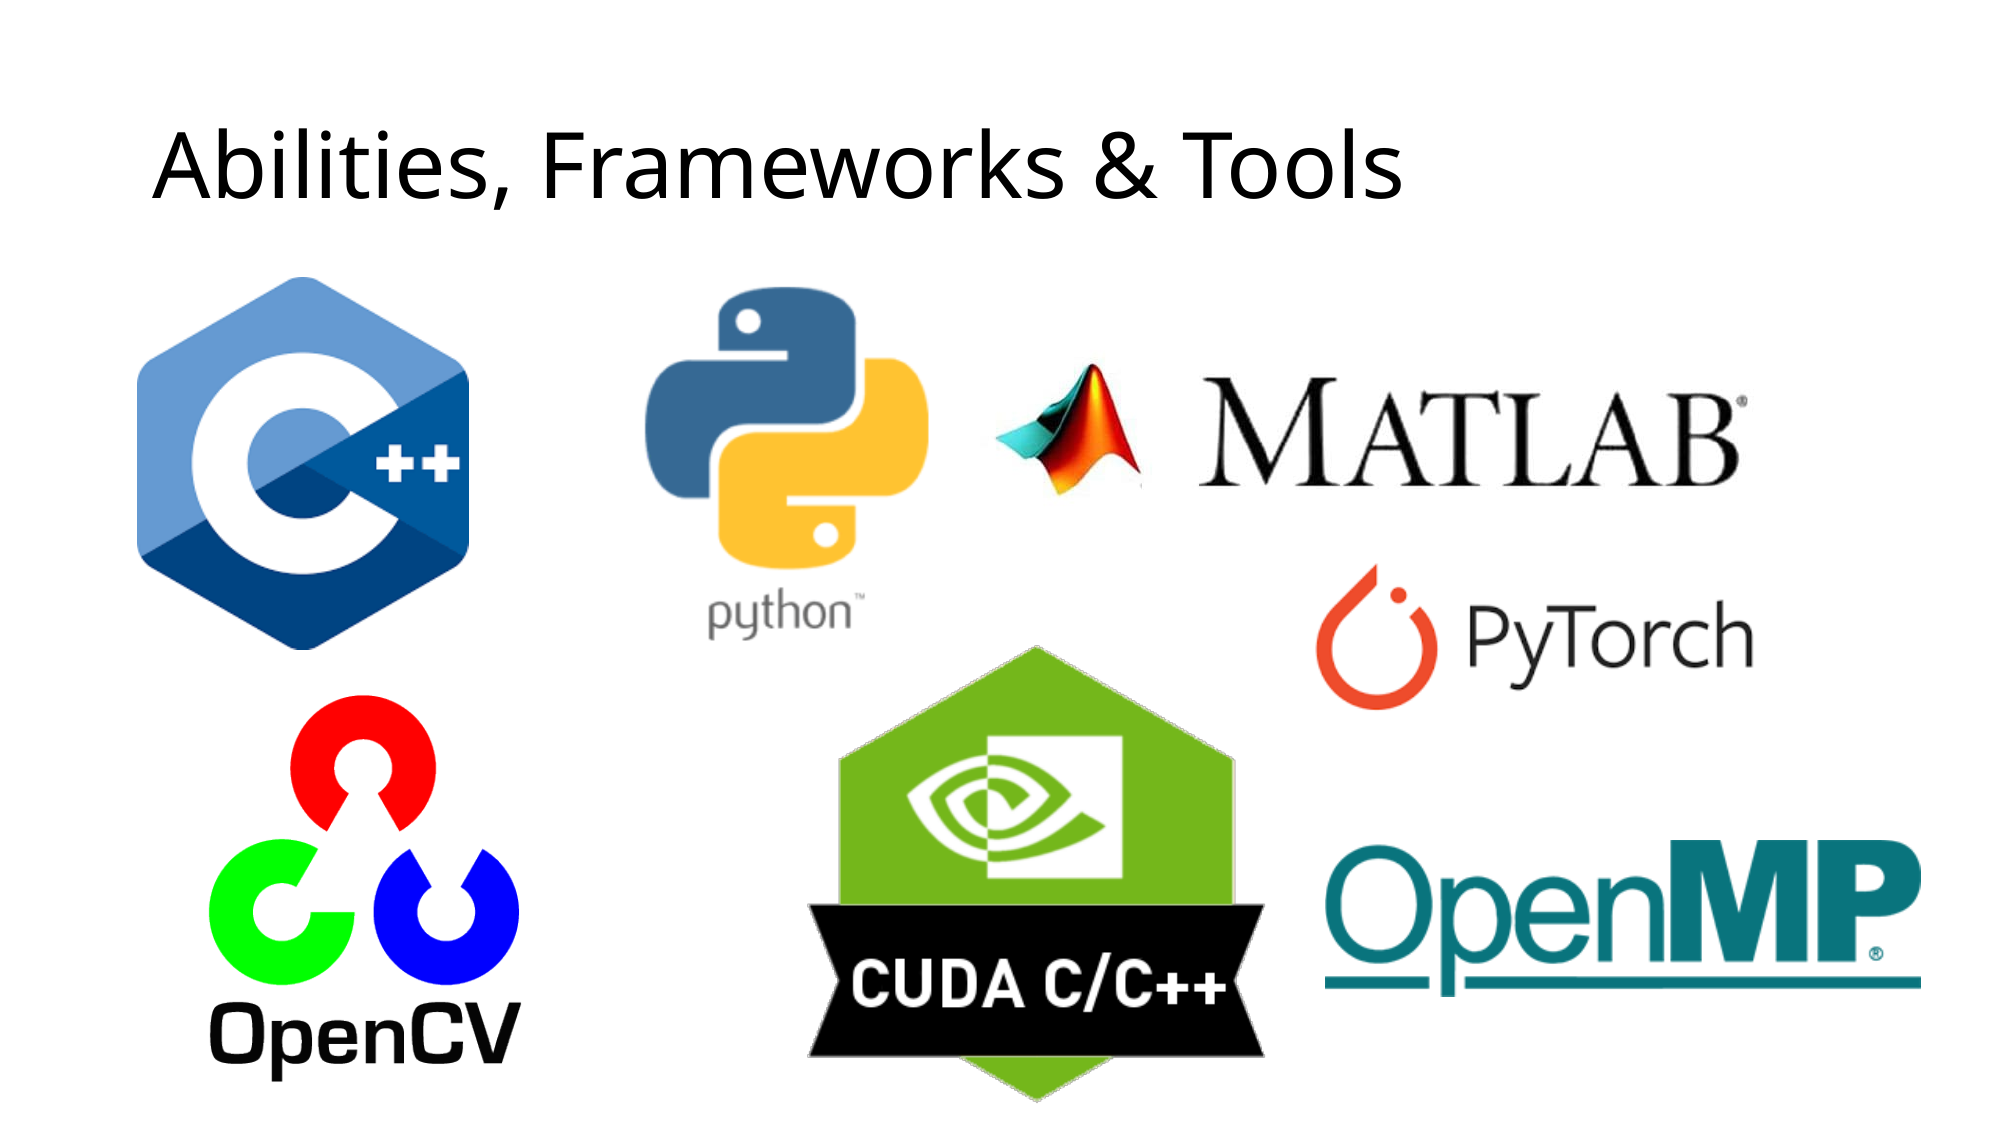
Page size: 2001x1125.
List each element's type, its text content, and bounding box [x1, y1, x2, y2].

picture [1324, 840, 1921, 997]
picture [101, 224, 1783, 1125]
title Abilities, Frameworks & Tools [137, 59, 1863, 278]
